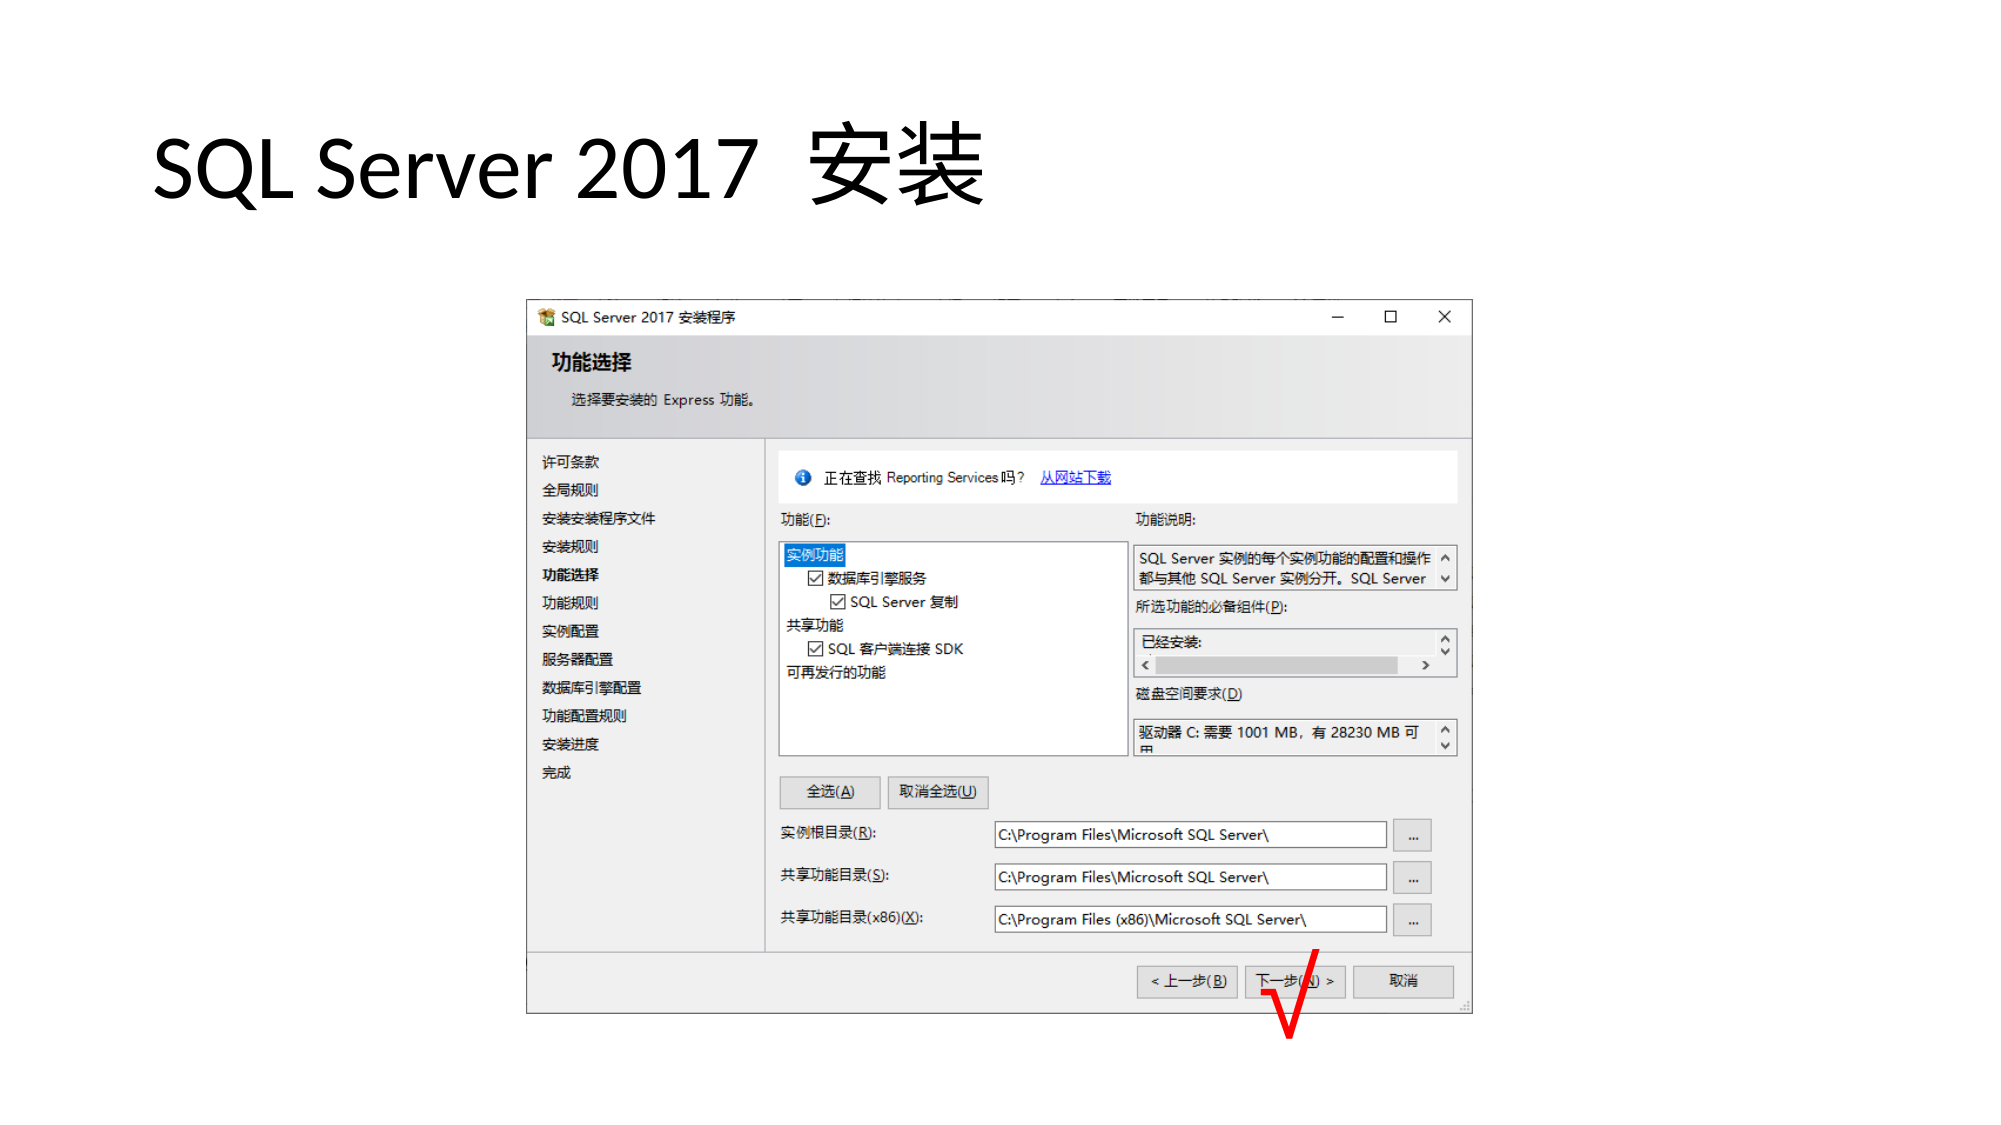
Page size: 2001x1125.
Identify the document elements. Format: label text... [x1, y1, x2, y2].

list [526, 299, 1473, 1014]
text_box √ [1243, 1014, 1336, 1068]
title SQL Server 2017 安装 [137, 59, 1863, 278]
